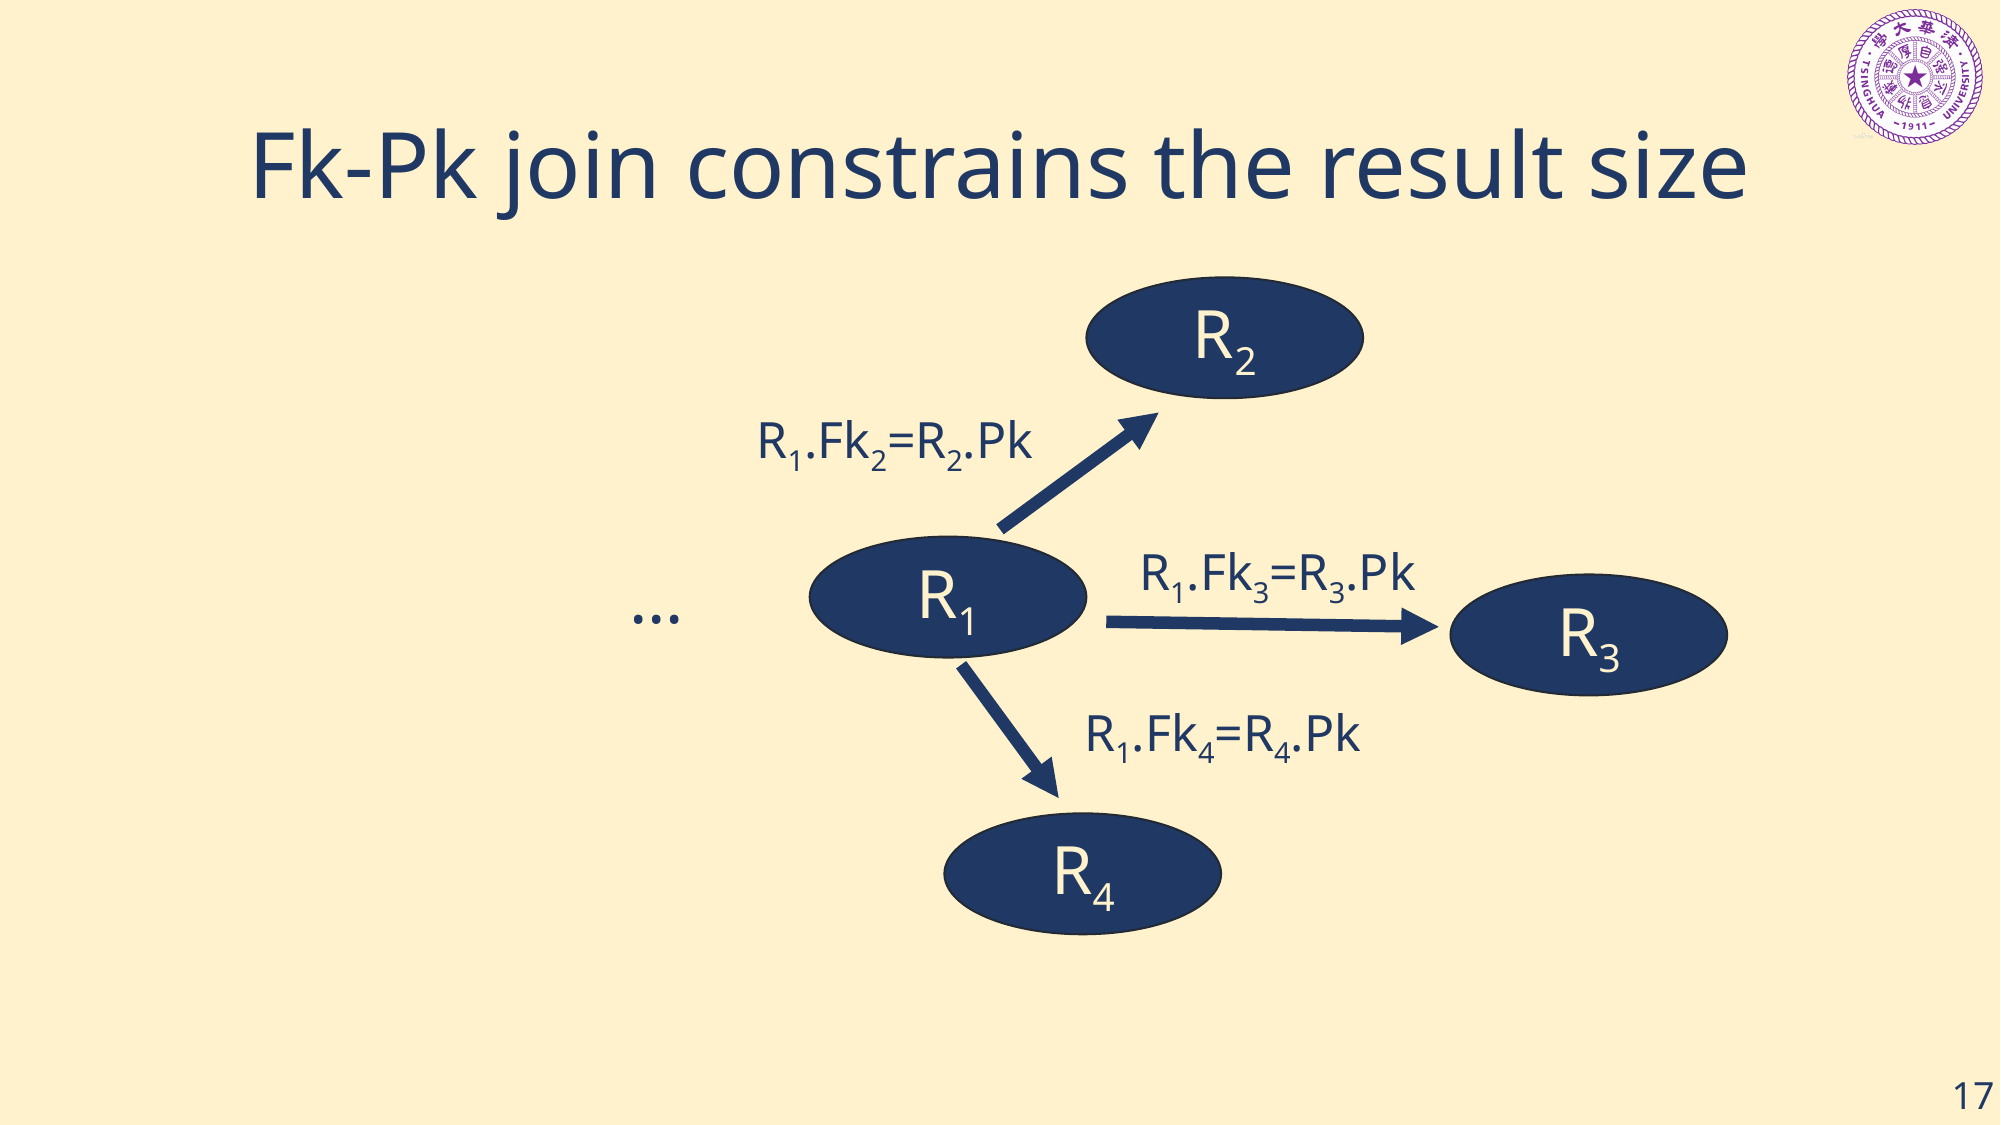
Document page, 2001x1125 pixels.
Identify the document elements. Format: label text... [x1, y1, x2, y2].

title Fk-Pk join constrains the result size [137, 59, 1863, 278]
text_box R1.Fk2=R2.Pk [710, 401, 1080, 485]
text_box 17 [1936, 1064, 2000, 1125]
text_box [961, 664, 1059, 798]
picture [1846, 9, 1983, 145]
text_box R2 [1085, 276, 1365, 400]
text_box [999, 412, 1159, 530]
text_box … [614, 547, 729, 645]
text_box R3 [1449, 573, 1729, 697]
text_box R1.Fk3=R3.Pk [1082, 533, 1473, 617]
text_box R1 [808, 535, 1082, 659]
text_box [1106, 621, 1439, 627]
text_box R4 [943, 812, 1223, 936]
text_box R1.Fk4=R4.Pk [1059, 693, 1407, 777]
